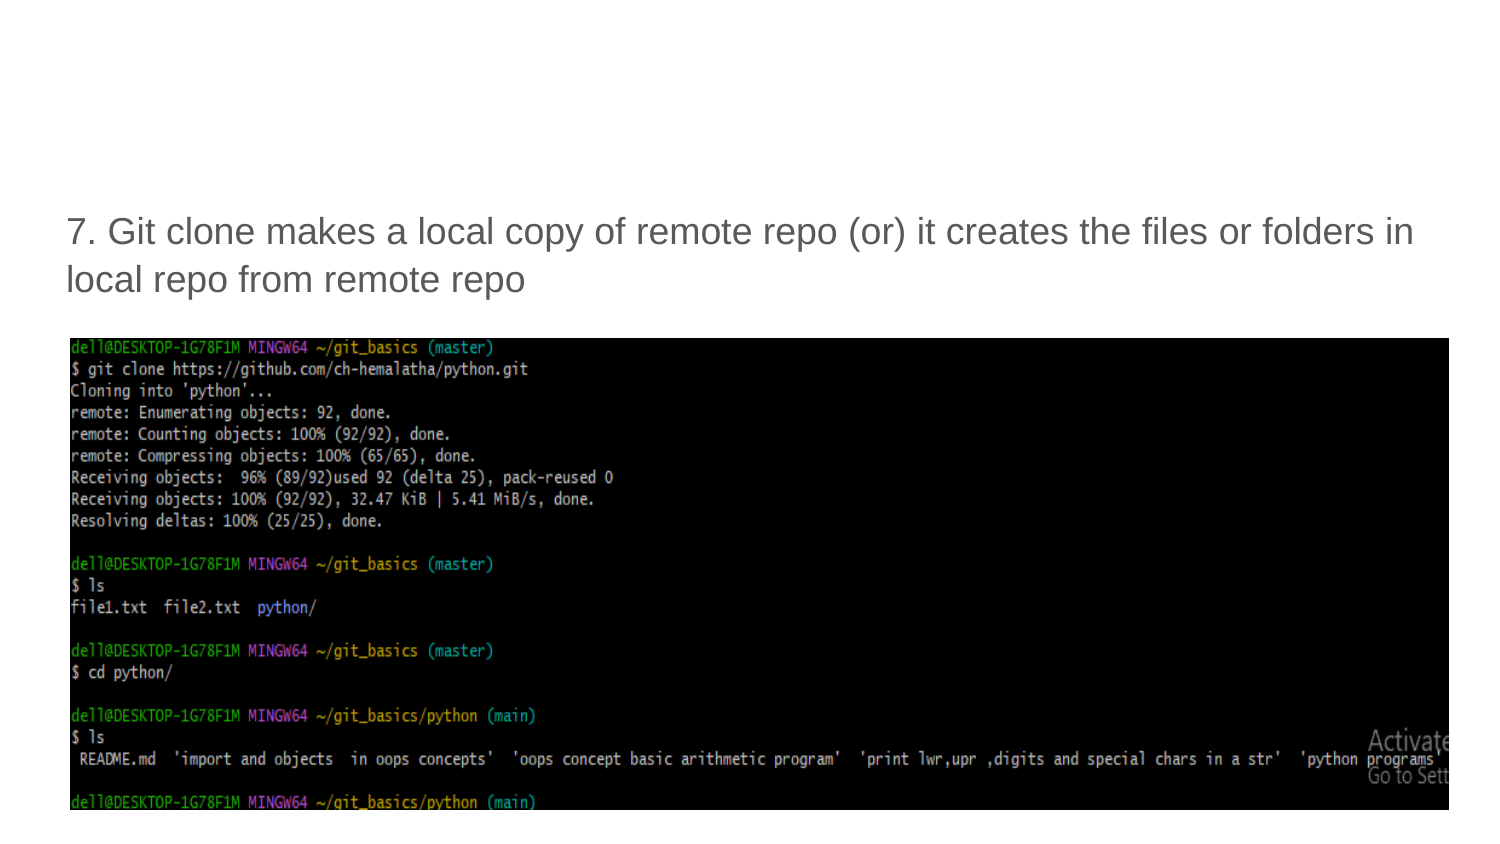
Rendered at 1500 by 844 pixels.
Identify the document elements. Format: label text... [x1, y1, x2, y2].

list 7. Git clone makes a local copy of remote repo (or) it creates the files or folders in local repo from remote repo [51, 189, 1449, 750]
picture [70, 338, 1450, 810]
